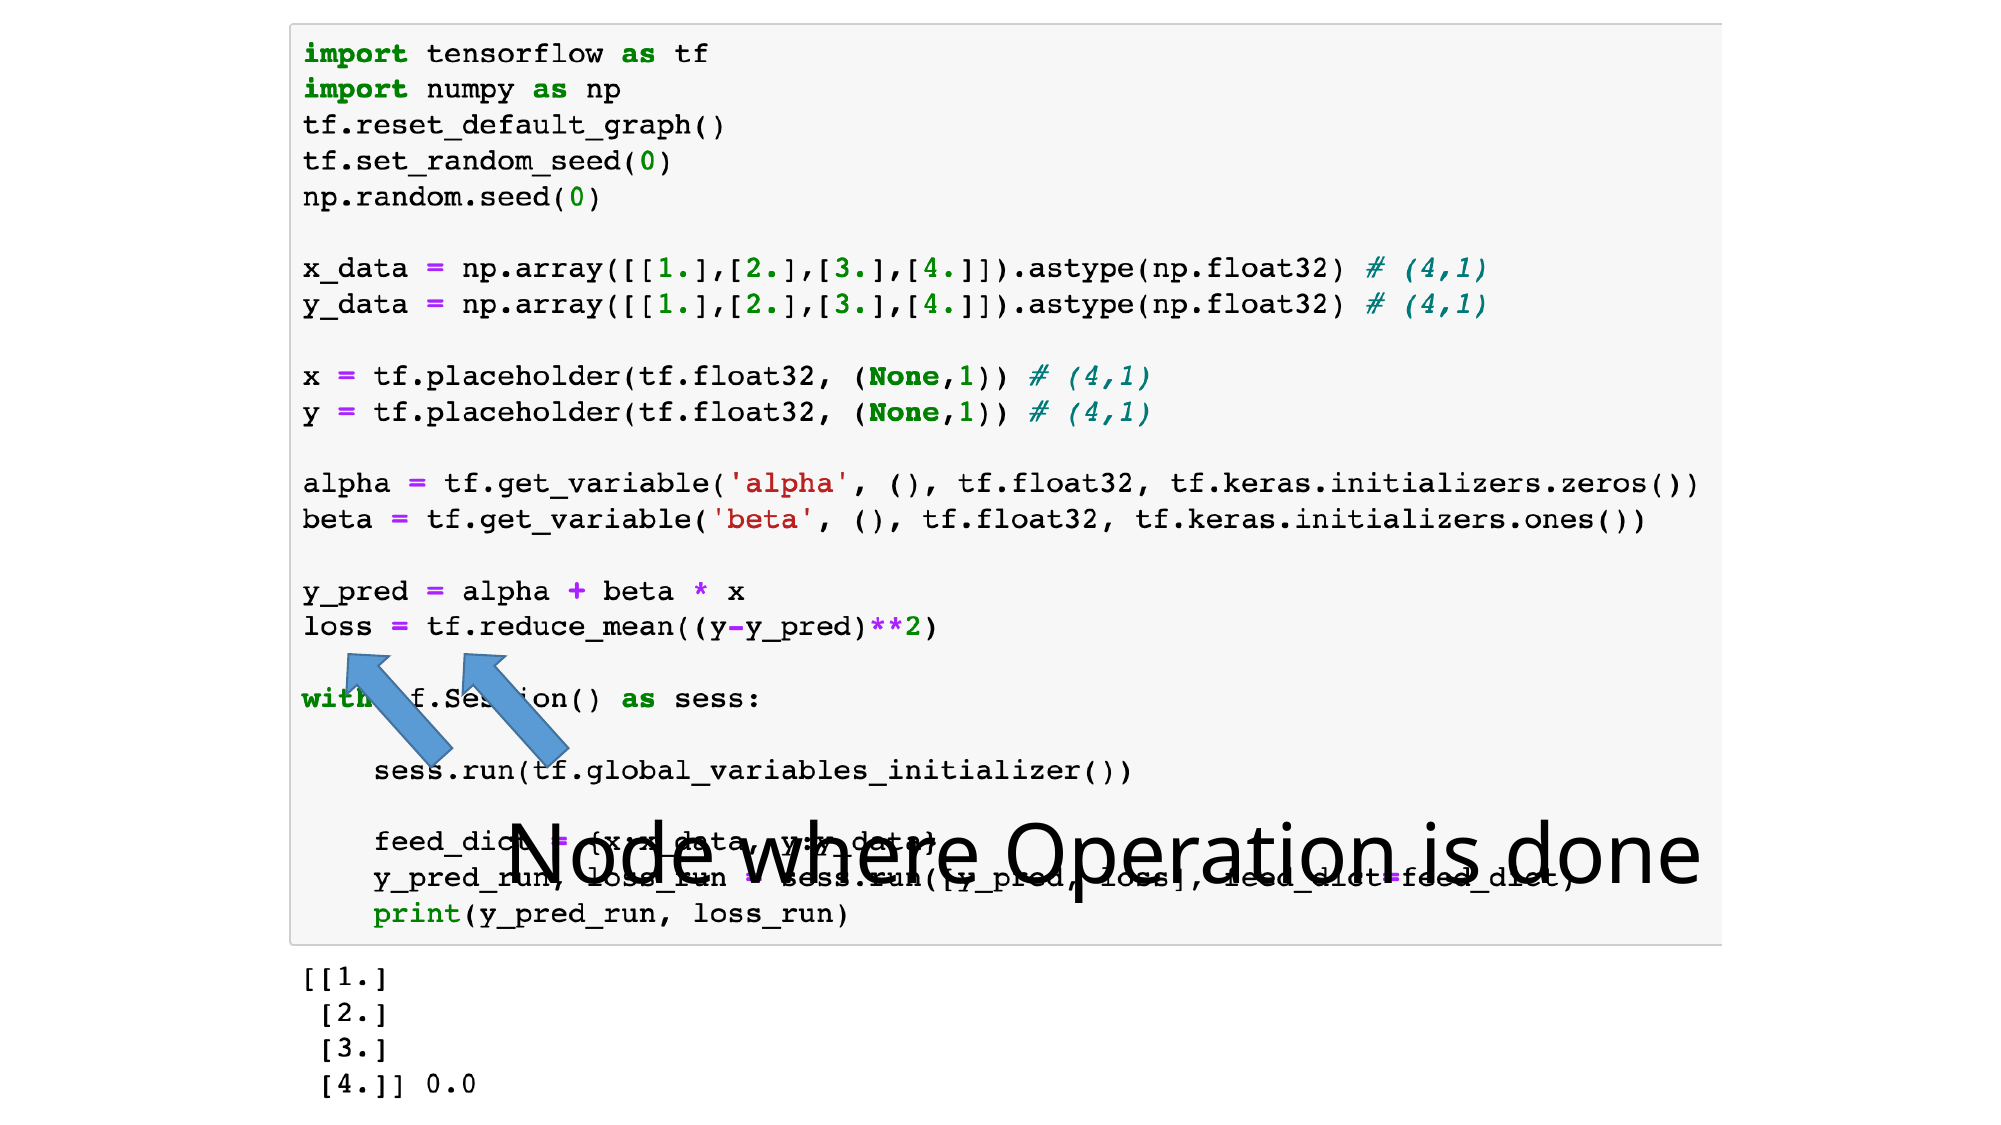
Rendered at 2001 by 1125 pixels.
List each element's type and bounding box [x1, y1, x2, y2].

picture [278, 11, 1722, 1114]
